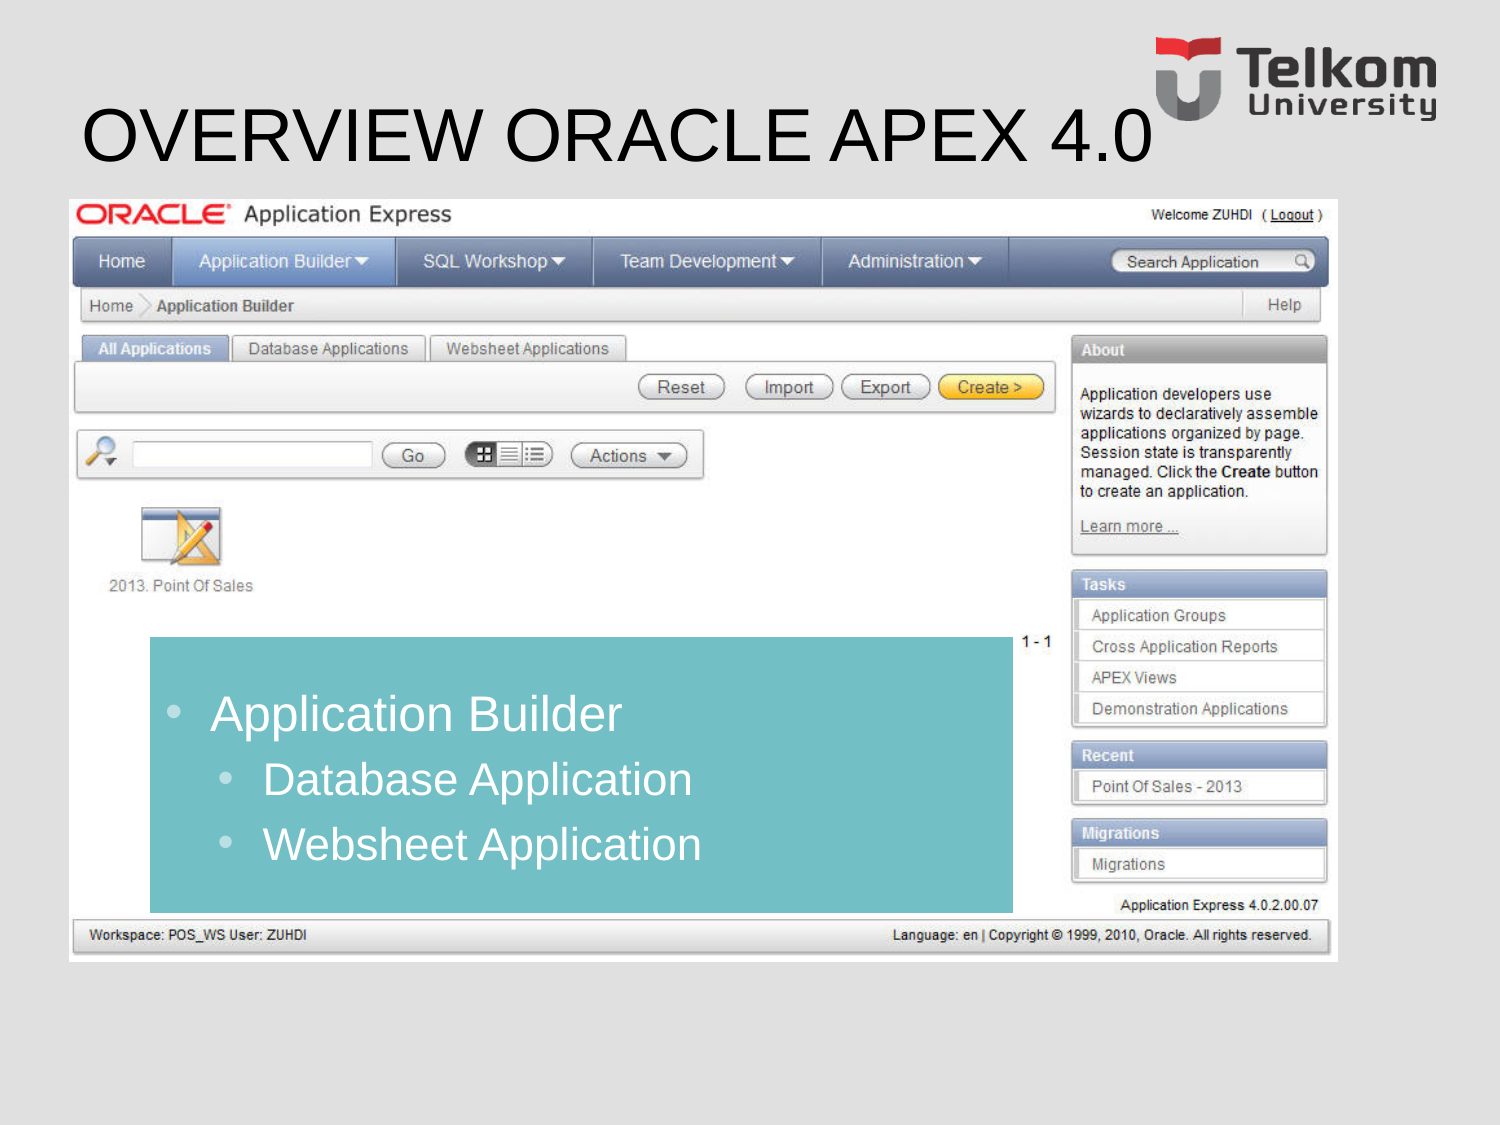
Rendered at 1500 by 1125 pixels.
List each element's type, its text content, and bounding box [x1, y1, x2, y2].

picture [69, 199, 1338, 962]
title OVERVIEW ORACLE APEX 4.0 [0, 62, 1238, 200]
picture [1156, 37, 1436, 121]
